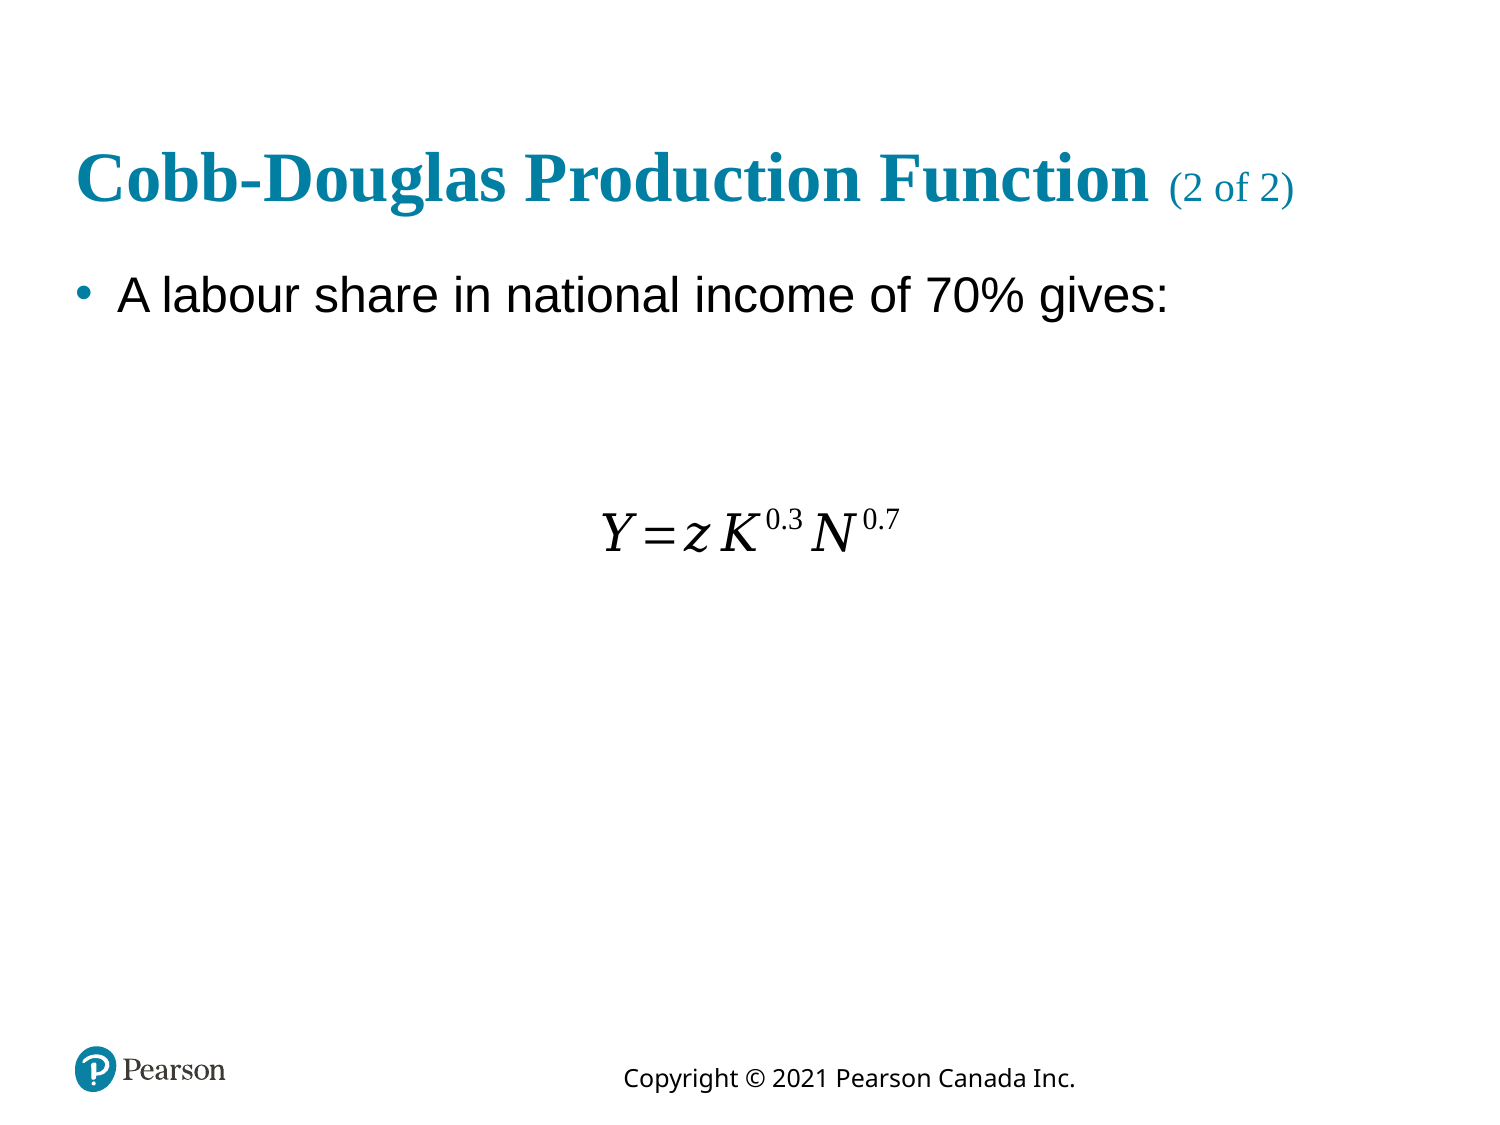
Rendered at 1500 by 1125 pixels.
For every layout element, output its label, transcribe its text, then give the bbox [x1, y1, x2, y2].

title Cobb-Douglas Production Function (2 of 2) [75, 35, 1425, 216]
list A labour share in national income of 70% gives: [75, 262, 1425, 350]
